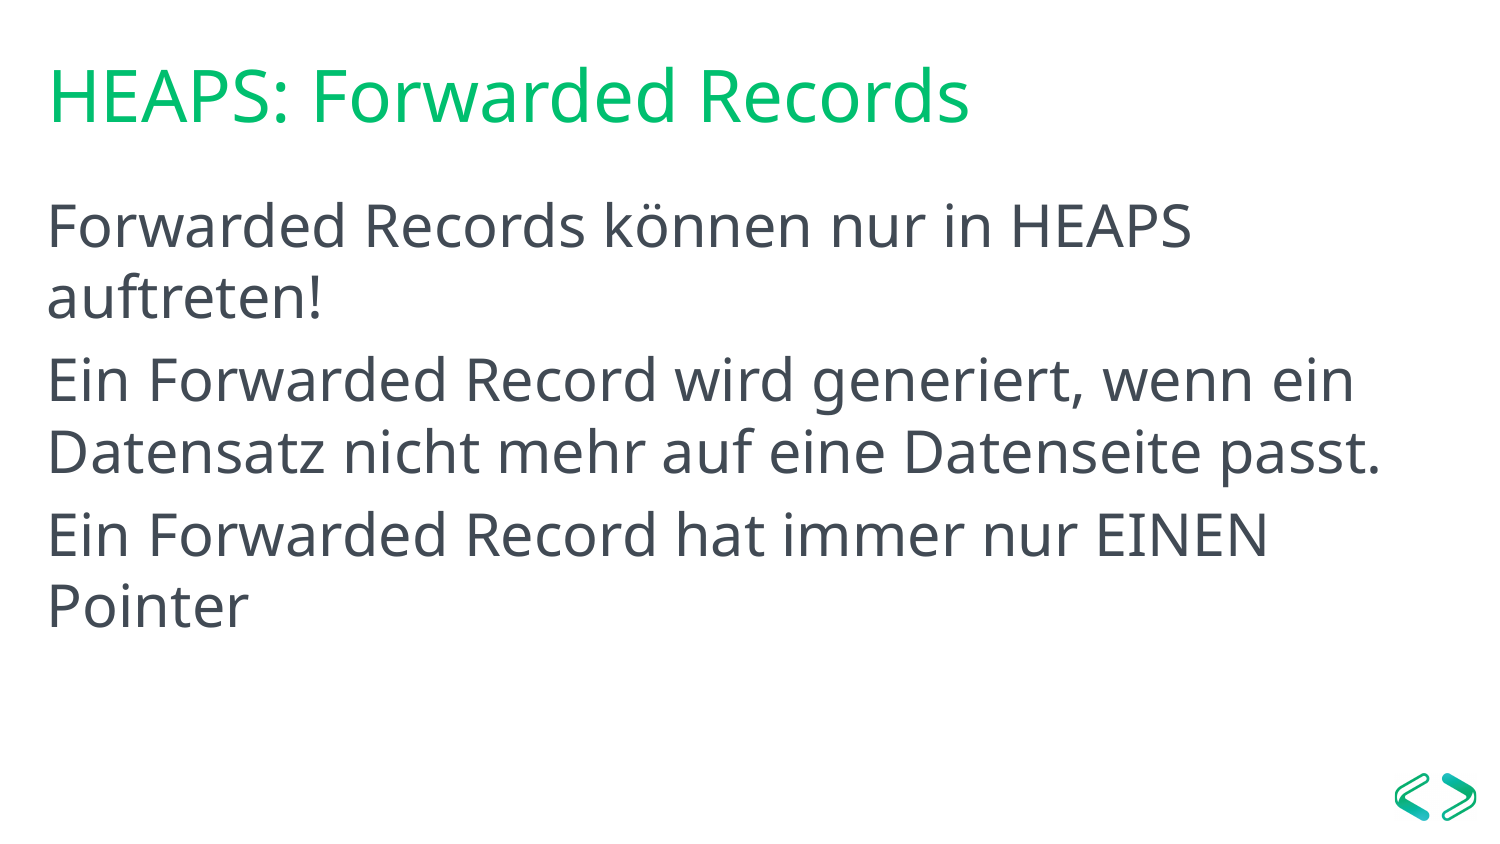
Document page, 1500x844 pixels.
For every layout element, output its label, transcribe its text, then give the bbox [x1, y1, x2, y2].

title HEAPS: Forwarded Records [47, 46, 1454, 141]
list Forwarded Records können nur in HEAPS auftreten! Ein Forwarded Record wird generiert, wenn ein Datensatz nicht mehr auf eine Datenseite passt. Ein Forwarded Record hat immer nur EINEN Pointer [46, 187, 1453, 797]
